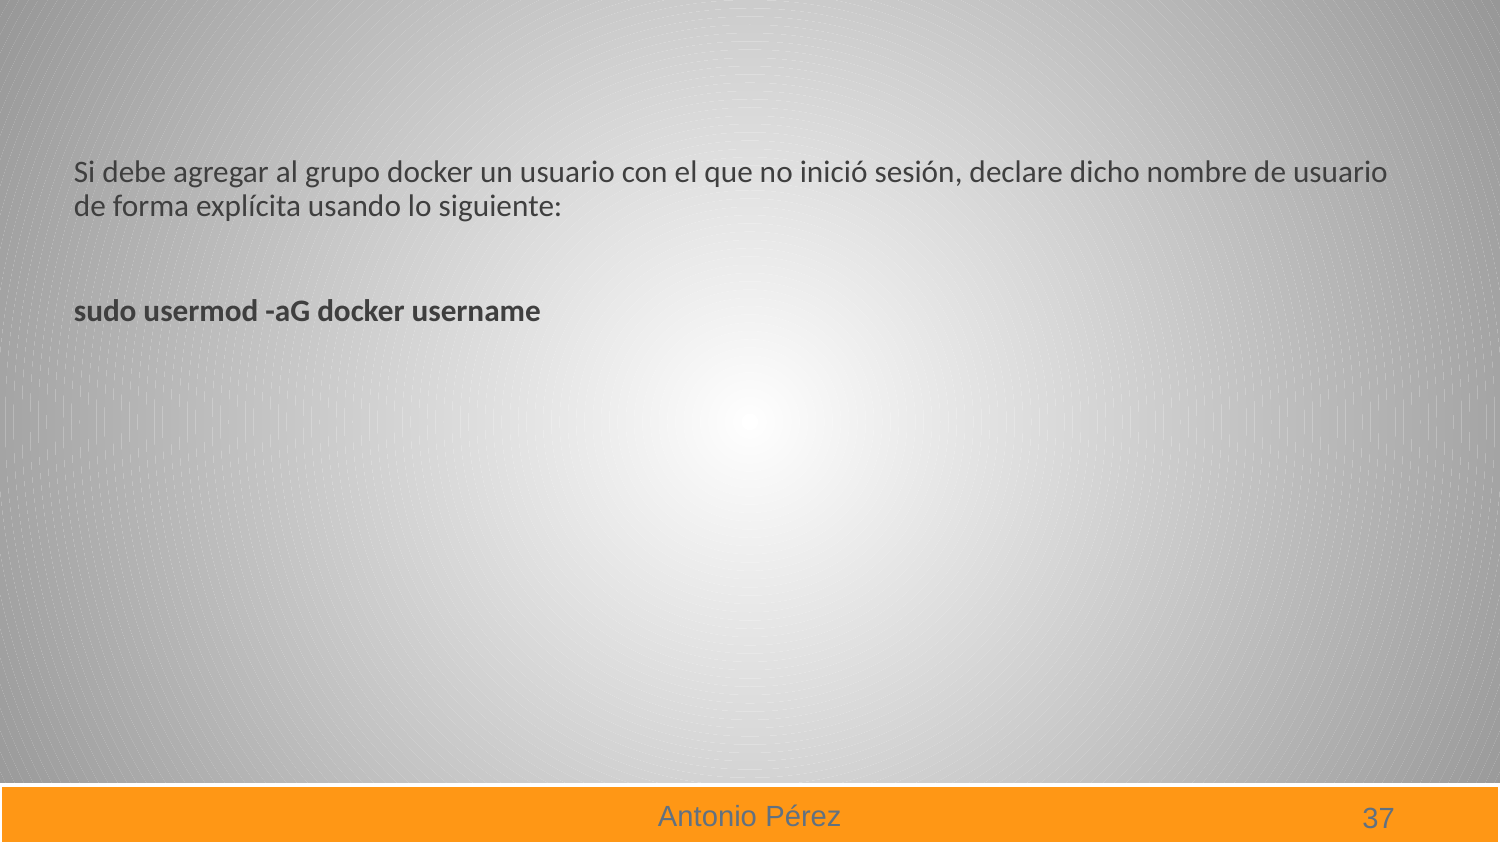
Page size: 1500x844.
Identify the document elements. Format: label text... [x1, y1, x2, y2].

list Si debe agregar al grupo docker un usuario con el que no inició sesión, declare dicho nombre de usuario de forma explícita usando lo siguiente: sudo usermod -aG docker username [17, 150, 1424, 646]
